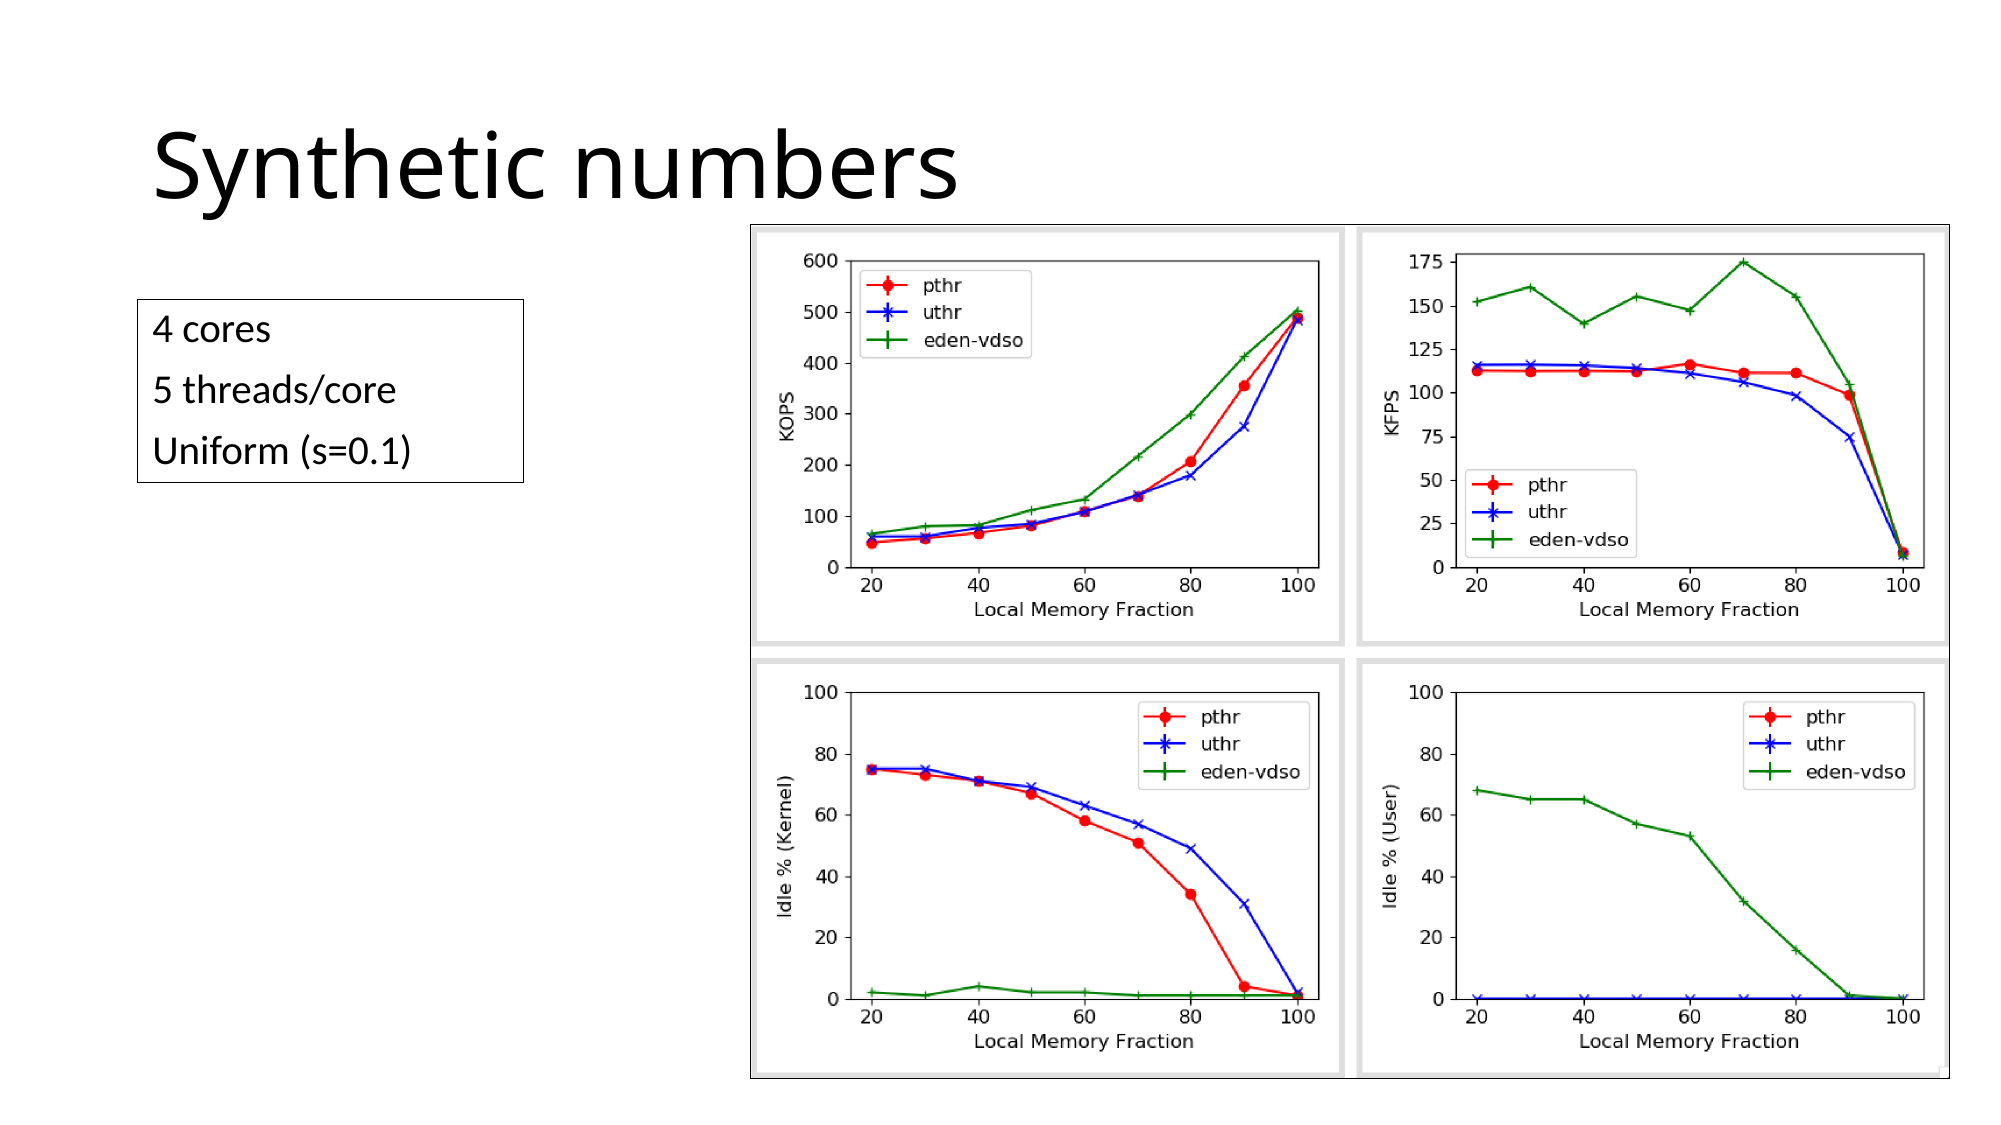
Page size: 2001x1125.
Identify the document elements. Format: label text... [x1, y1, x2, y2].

text_box 4 cores 5 threads/core Uniform (s=0.1) [137, 299, 524, 483]
title Synthetic numbers [137, 59, 1863, 278]
picture [749, 224, 1950, 1079]
